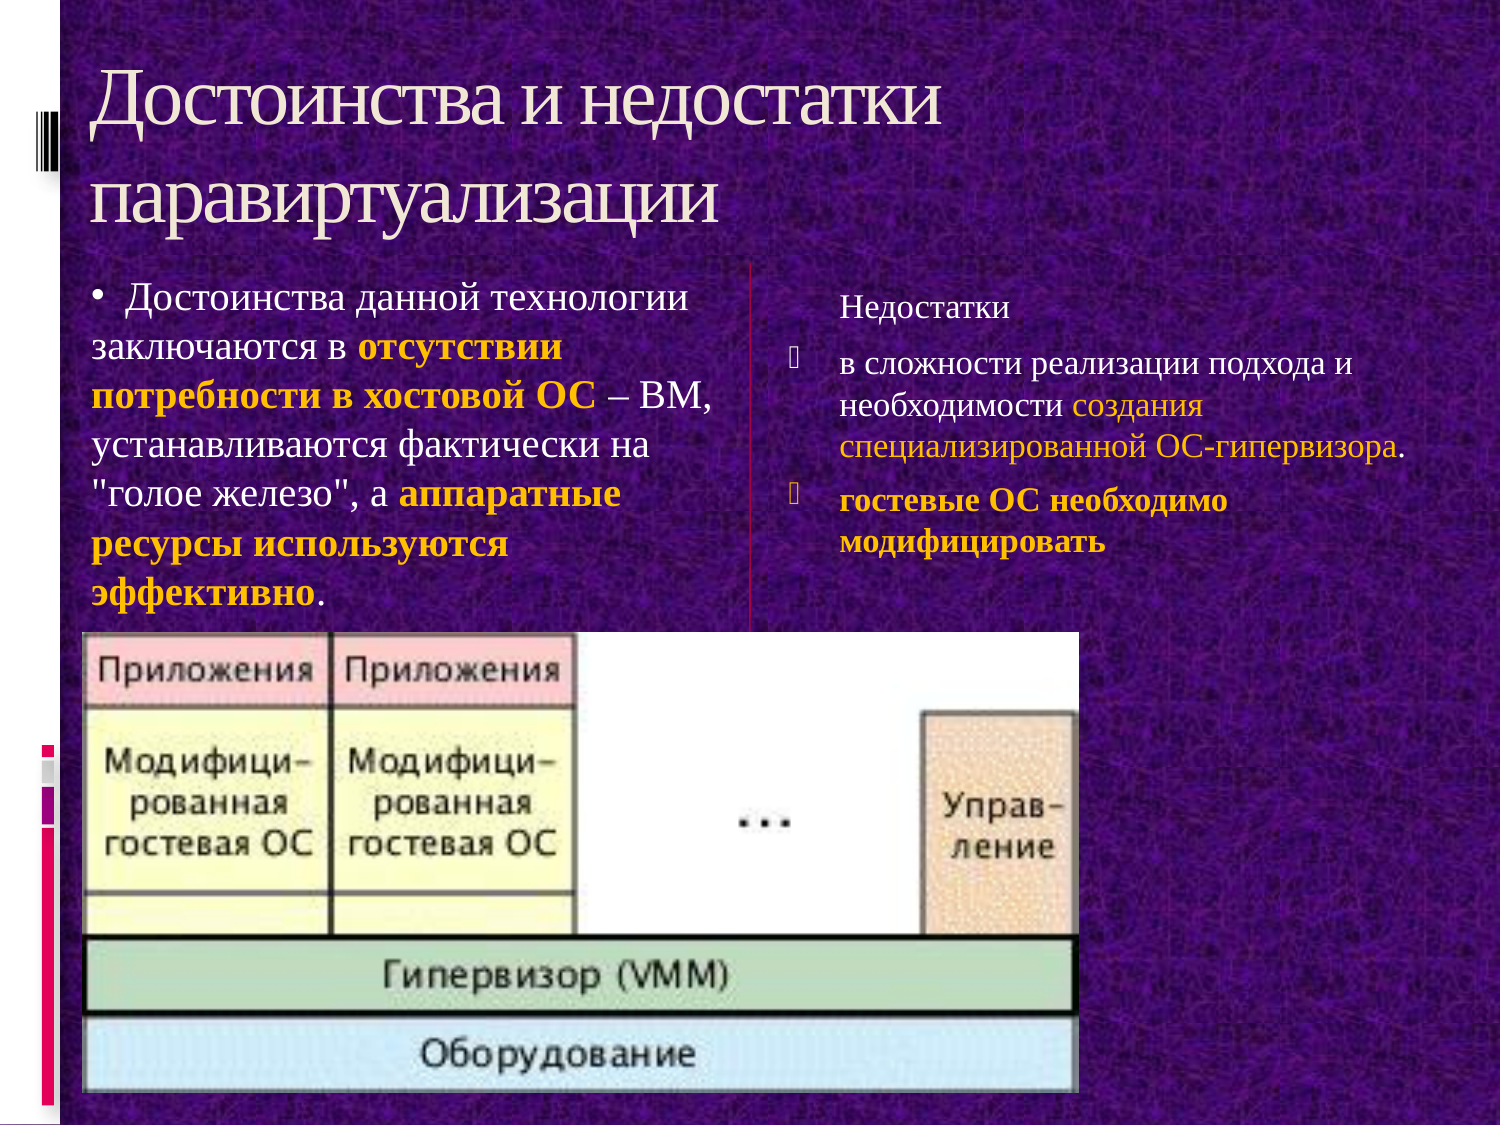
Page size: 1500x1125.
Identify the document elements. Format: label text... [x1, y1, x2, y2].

picture [60, 0, 1500, 1125]
title Достоинства и недостатки паравиртуализации [75, 34, 1425, 247]
list Достоинства данной технологии заключаются в отсутствии потребности в хостовой ОС – ВМ, устанавливаются фактически на "голое железо", а аппаратные ресурсы используются эффективно. [76, 262, 739, 622]
list Недостатки в сложности реализации подхода и необходимости создания специализированной ОС-гипервизора. гостевые ОС необходимо модифицировать [763, 262, 1427, 598]
